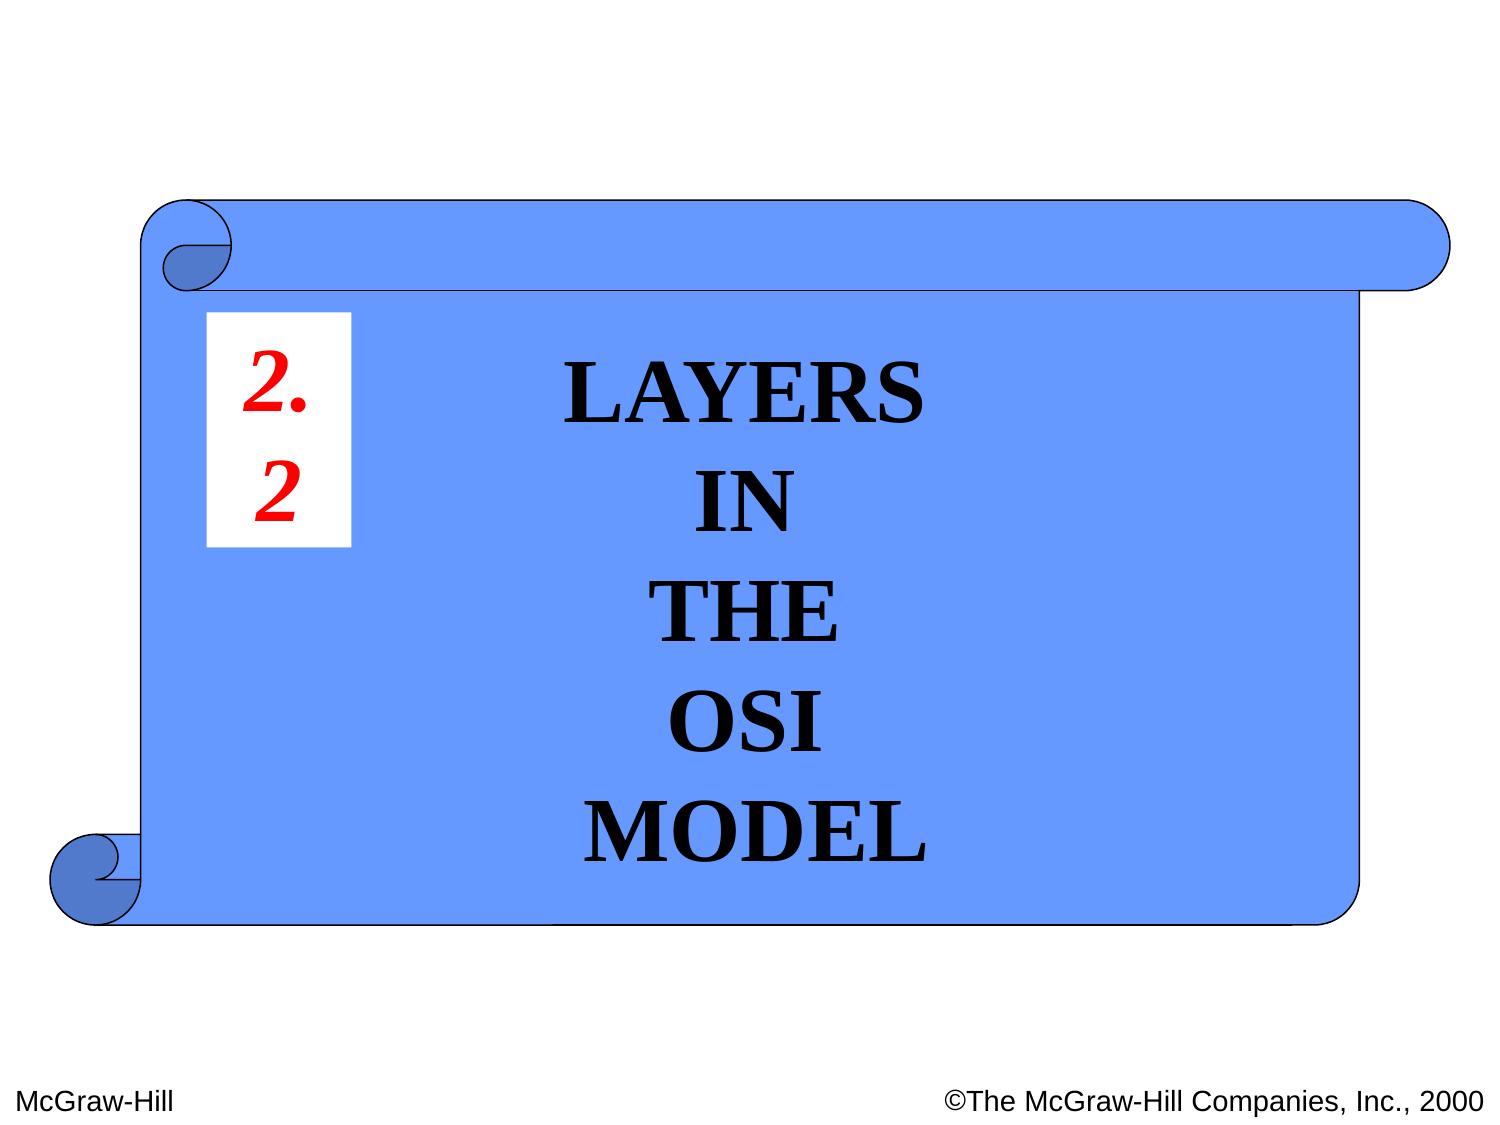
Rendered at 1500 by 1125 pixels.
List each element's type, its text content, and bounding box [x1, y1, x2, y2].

text_box LAYERS IN THE OSI MODEL [544, 322, 969, 888]
text_box [50, 200, 1450, 926]
text_box 2.2 [206, 312, 352, 548]
